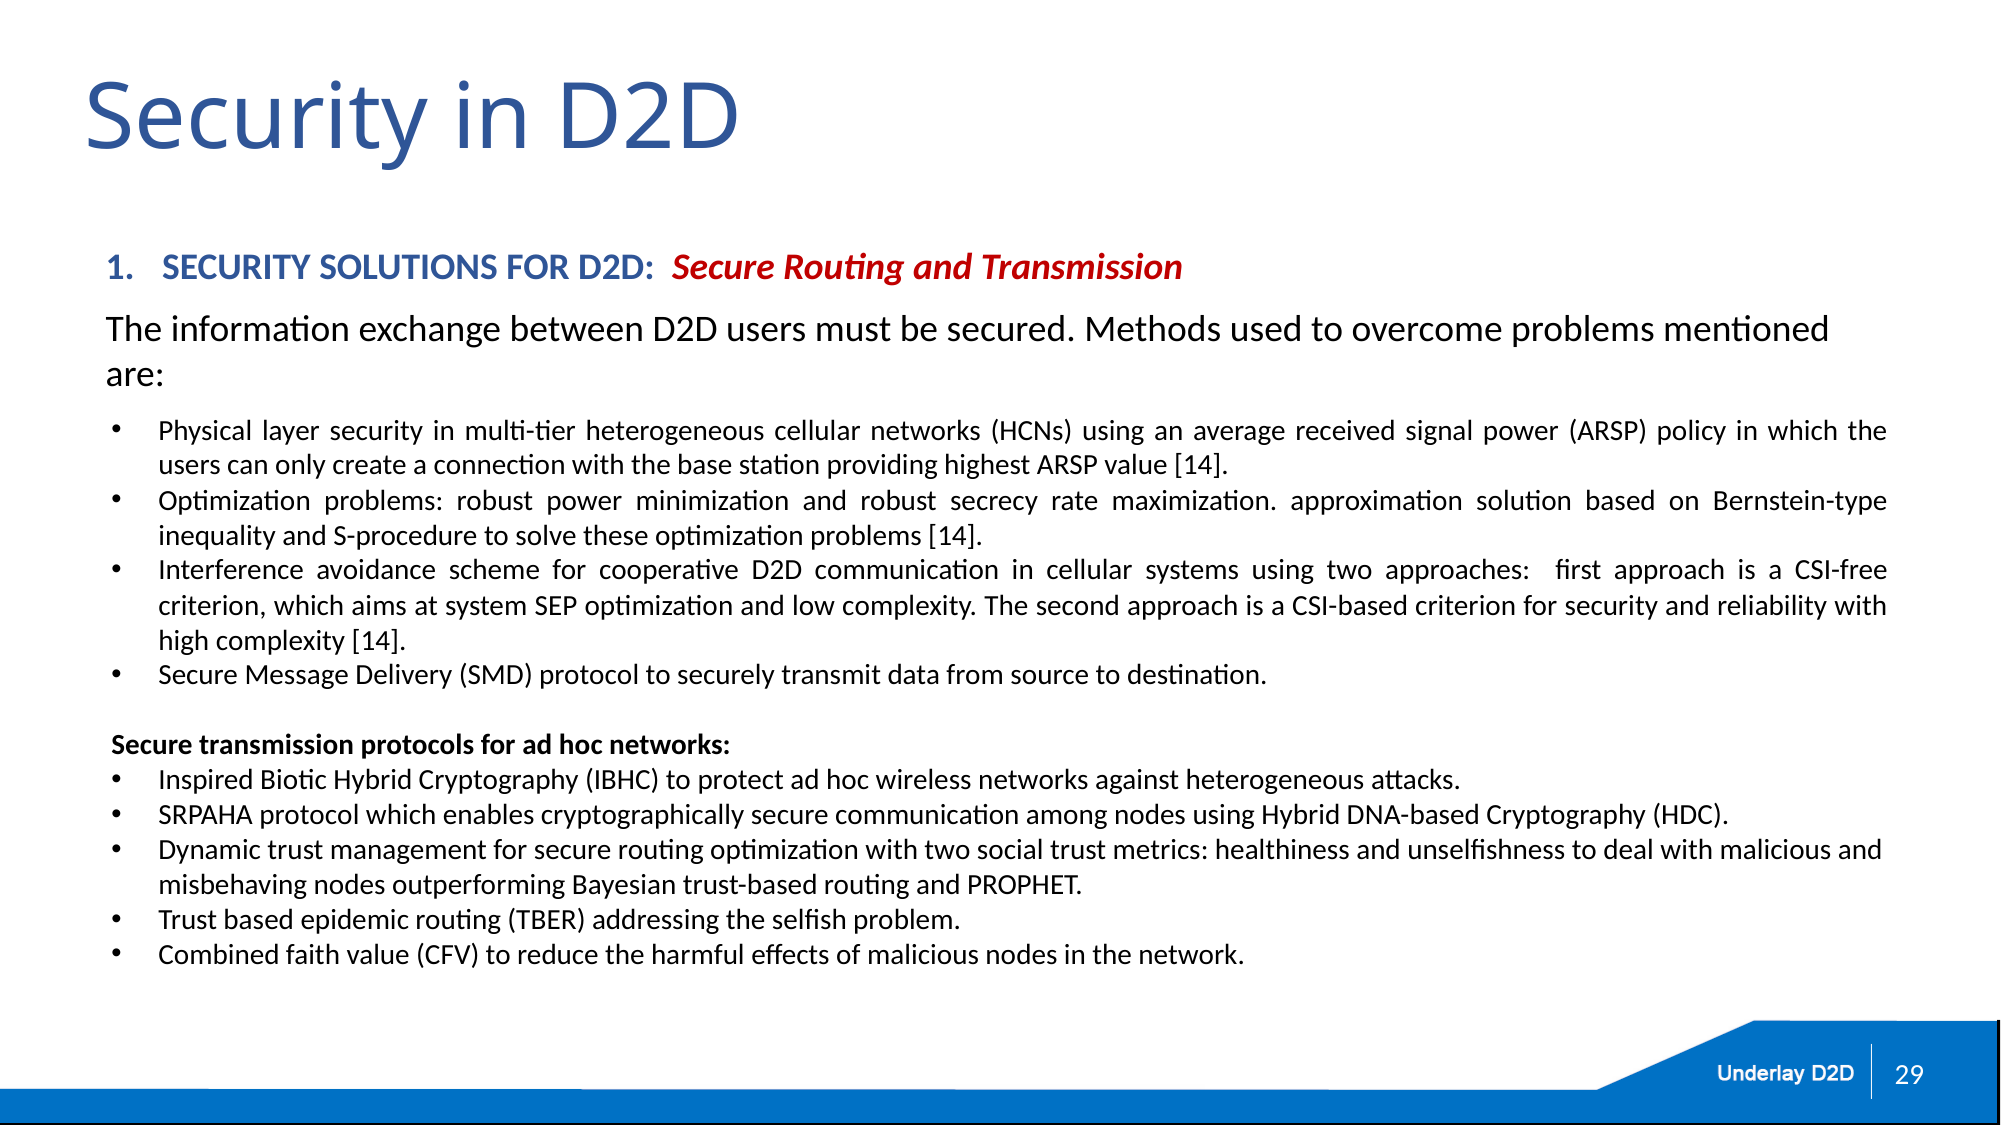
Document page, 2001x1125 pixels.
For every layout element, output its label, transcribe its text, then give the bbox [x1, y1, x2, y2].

slide_number 29 [1862, 1042, 1939, 1103]
text_box Physical layer security in multi-tier heterogeneous cellular networks (HCNs) using an average received signal power (ARSP) policy in which the users can only create a connection with the base station providing highest ARSP value [14]. Optimization problems: robust power minimization and robust secrecy rate maximization. approximation solution based on Bernstein-type inequality and S-procedure to solve these optimization problems [14]. Interference avoidance scheme for cooperative D2D communication in cellular systems using two approaches: first approach is a CSI-free criterion, which aims at system SEP optimization and low complexity. The second approach is a CSI-based criterion for security and reliability with high complexity [14]. Secure Message Delivery (SMD) protocol to securely transmit data from source to destination. Secure transmission protocols for ad hoc networks: Inspired Biotic Hybrid Cryptography (IBHC) to protect ad hoc wireless networks against heterogeneous attacks. SRPAHA protocol which enables cryptographically secure communication among nodes using Hybrid DNA-based Cryptography (HDC). Dynamic trust management for secure routing optimization with two social trust metrics: healthiness and unselfishness to deal with malicious and misbehaving nodes outperforming Bayesian trust-based routing and PROPHET. Trust based epidemic routing (TBER) addressing the selfish problem. Combined faith value (CFV) to reduce the harmful effects of malicious nodes in the network. [96, 403, 1904, 978]
text_box SECURITY SOLUTIONS FOR D2D: Secure Routing and Transmission The information exchange between D2D users must be secured. Methods used to overcome problems mentioned are: [90, 234, 1910, 402]
picture [0, 0, 2001, 1125]
title Security in D2D [69, 39, 1977, 200]
